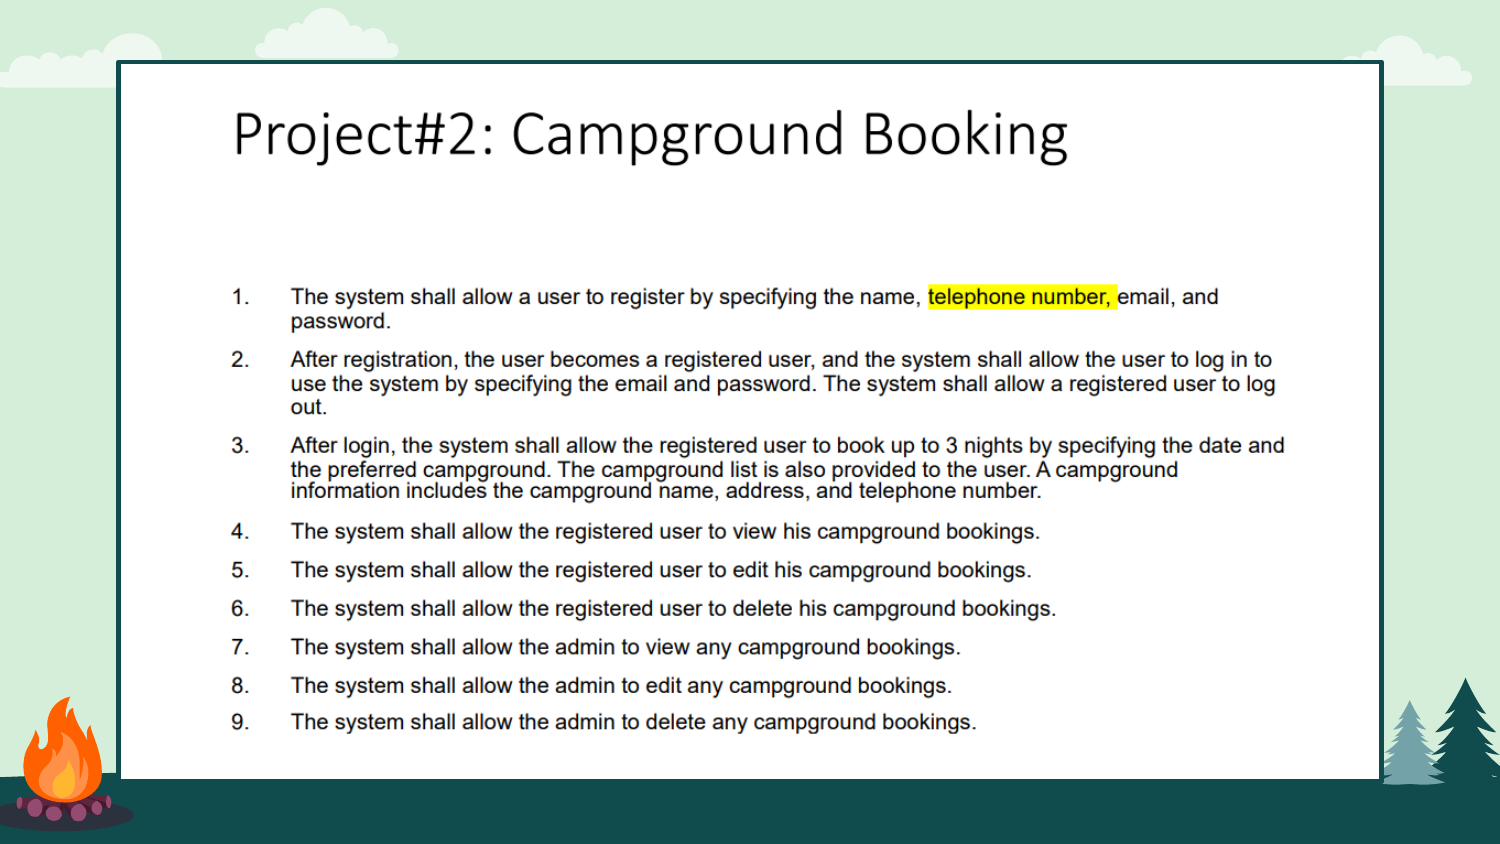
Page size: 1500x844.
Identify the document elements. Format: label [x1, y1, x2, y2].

picture [120, 64, 1380, 780]
